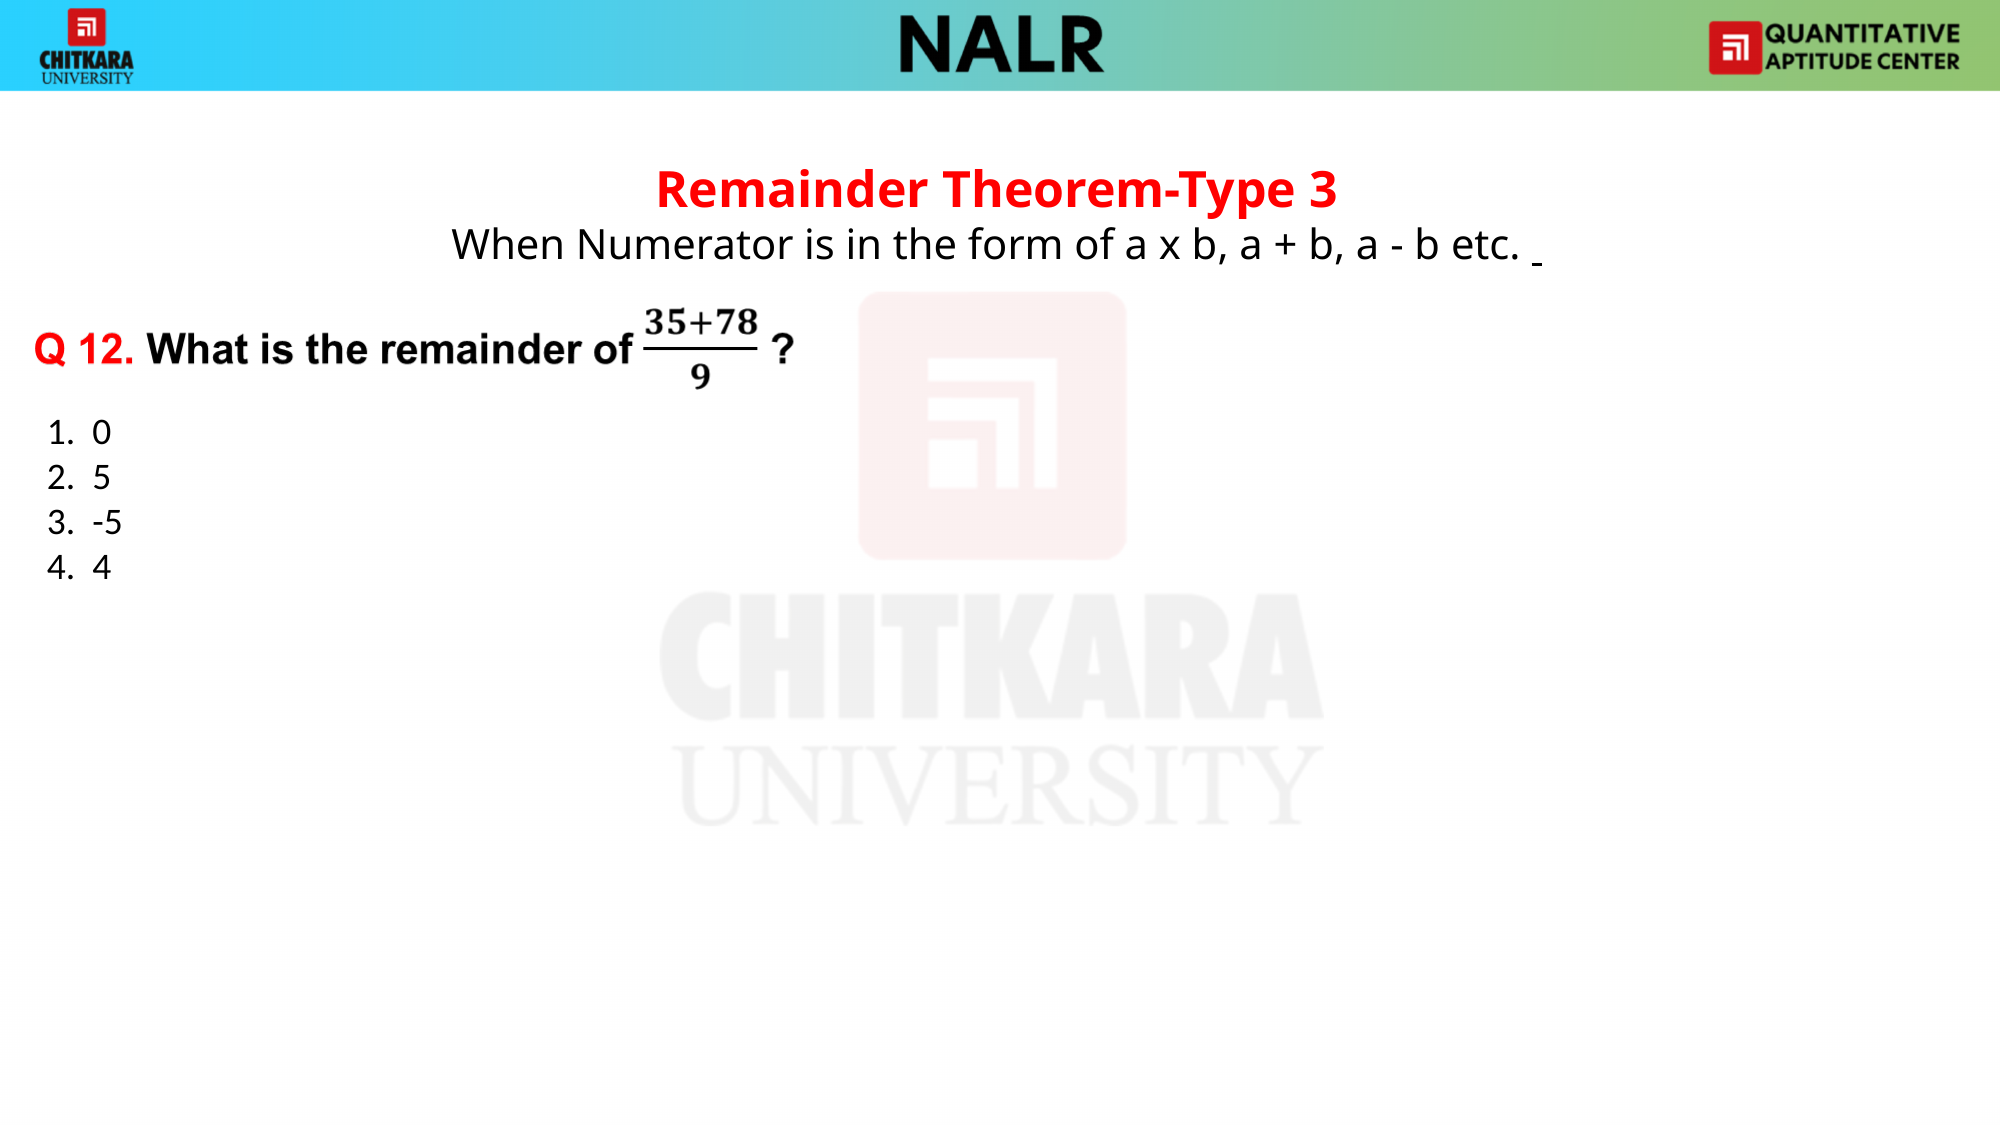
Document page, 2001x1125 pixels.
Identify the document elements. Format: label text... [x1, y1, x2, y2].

picture [0, 0, 2000, 1125]
text_box 1. 0 2. 5 3. -5 4. 4 [31, 399, 1032, 595]
text_box Remainder Theorem-Type 3 When Numerator is in the form of a x b, a + b, a - b etc. [139, 150, 1855, 276]
text_box [18, 293, 2000, 401]
